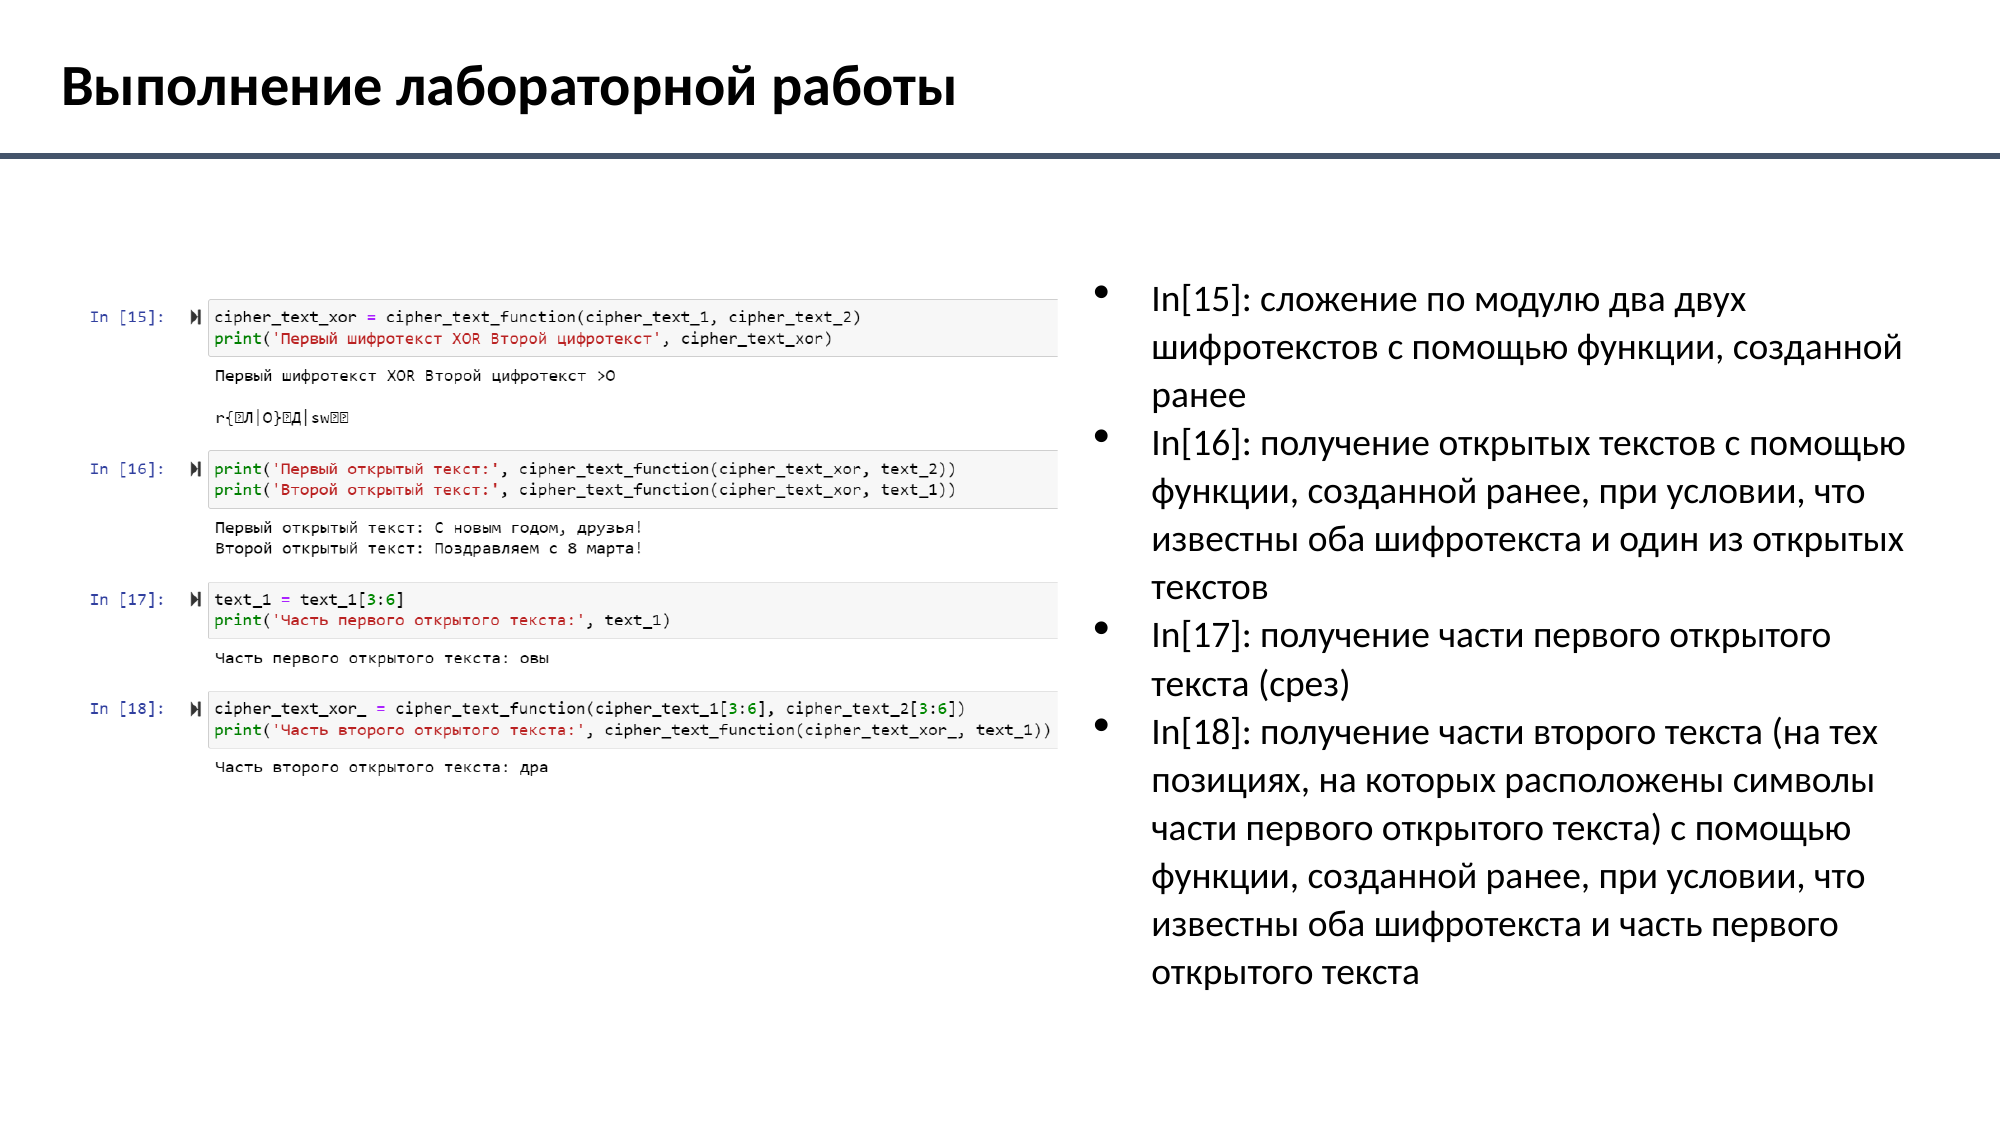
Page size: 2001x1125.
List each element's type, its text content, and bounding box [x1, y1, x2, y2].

text_box Выполнение лабораторной работы [46, 40, 1225, 125]
picture [70, 288, 1058, 786]
text_box In[15]: сложение по модулю два двух шифротекстов с помощью функции, созданной ранее In[16]: получение открытых текстов с помощью функции, созданной ранее, при условии, что известны оба шифротекста и один из открытых текстов In[17]: получение части первого открытого текста (срез) In[18]: получение части второго текста (на тех позициях, на которых расположены символы части первого открытого текста) с помощью функции, созданной ранее, при условии, что известны оба шифротекста и часть первого открытого текста [1080, 263, 1946, 1000]
